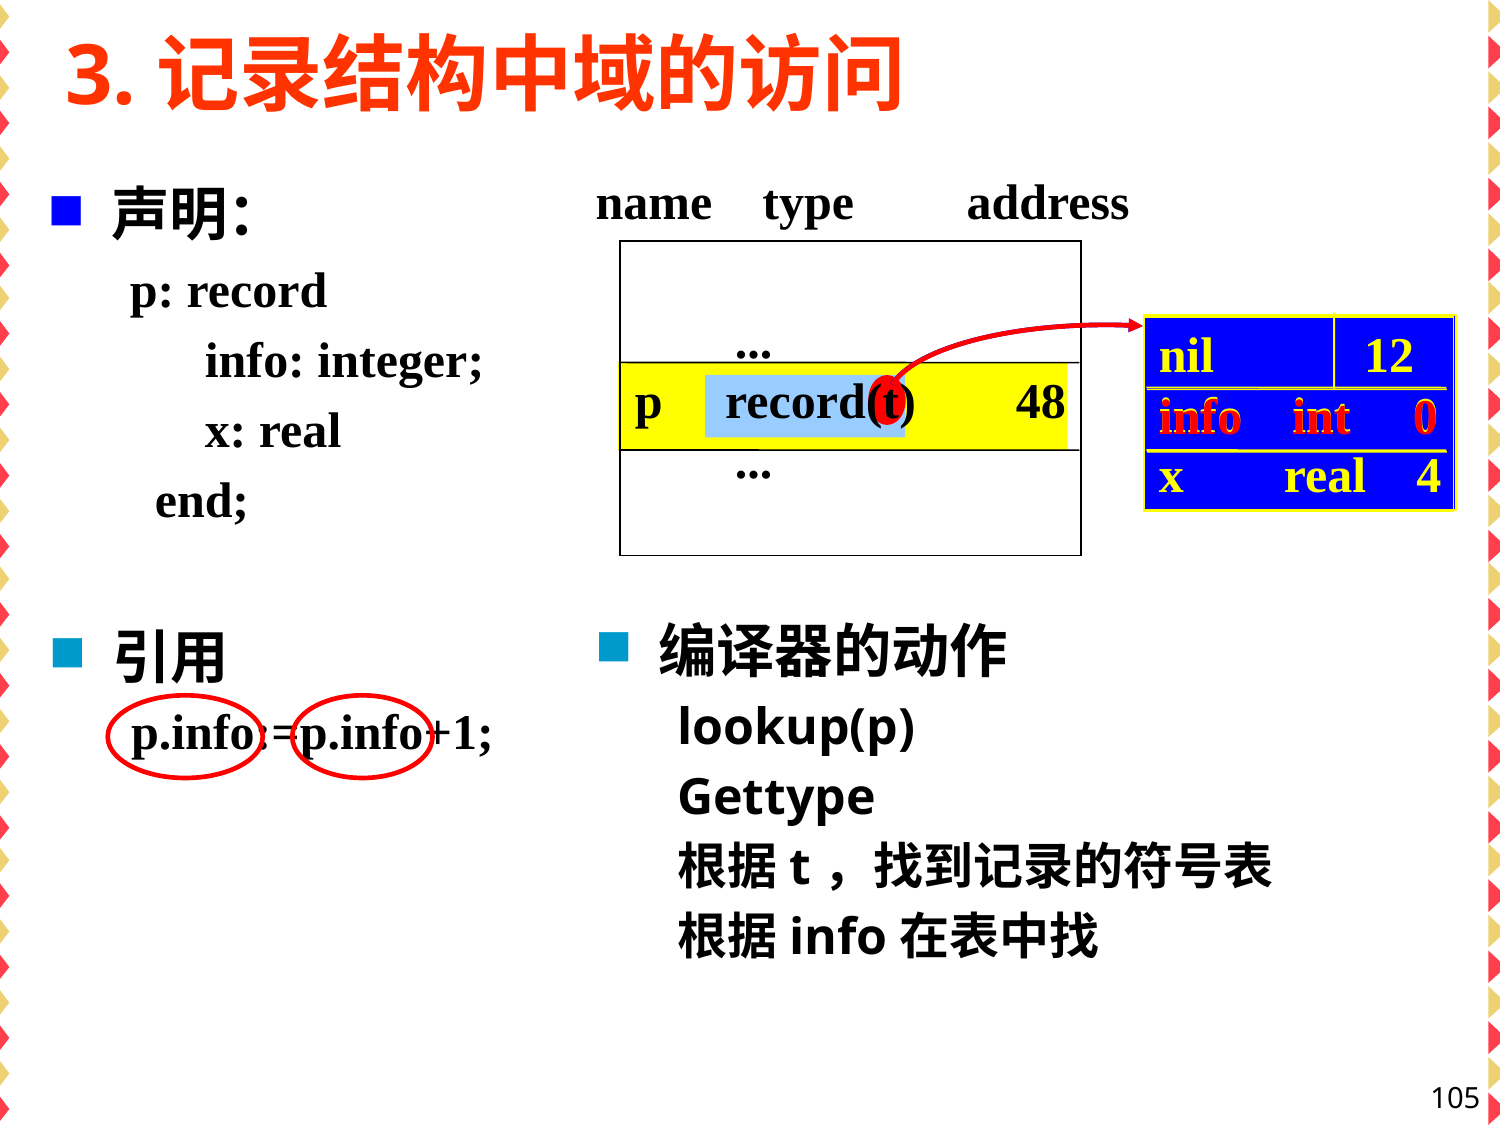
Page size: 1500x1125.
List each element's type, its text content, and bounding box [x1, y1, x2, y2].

slide_number 105 [1370, 1071, 1496, 1120]
list 声明： p: record info: integer; x: real end; [39, 169, 544, 600]
text_box 编译器的动作 lookup(p) Gettype 根据t，找到记录的符号表 根据info在表中找 [587, 606, 1327, 1018]
text_box [292, 695, 433, 778]
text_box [579, 162, 1146, 557]
text_box 引用 p.info:=p.info+1; [41, 612, 566, 953]
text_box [1142, 314, 1455, 513]
title 3.记录结构中域的访问 [50, 24, 1463, 117]
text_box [892, 312, 1143, 511]
text_box [107, 695, 263, 778]
